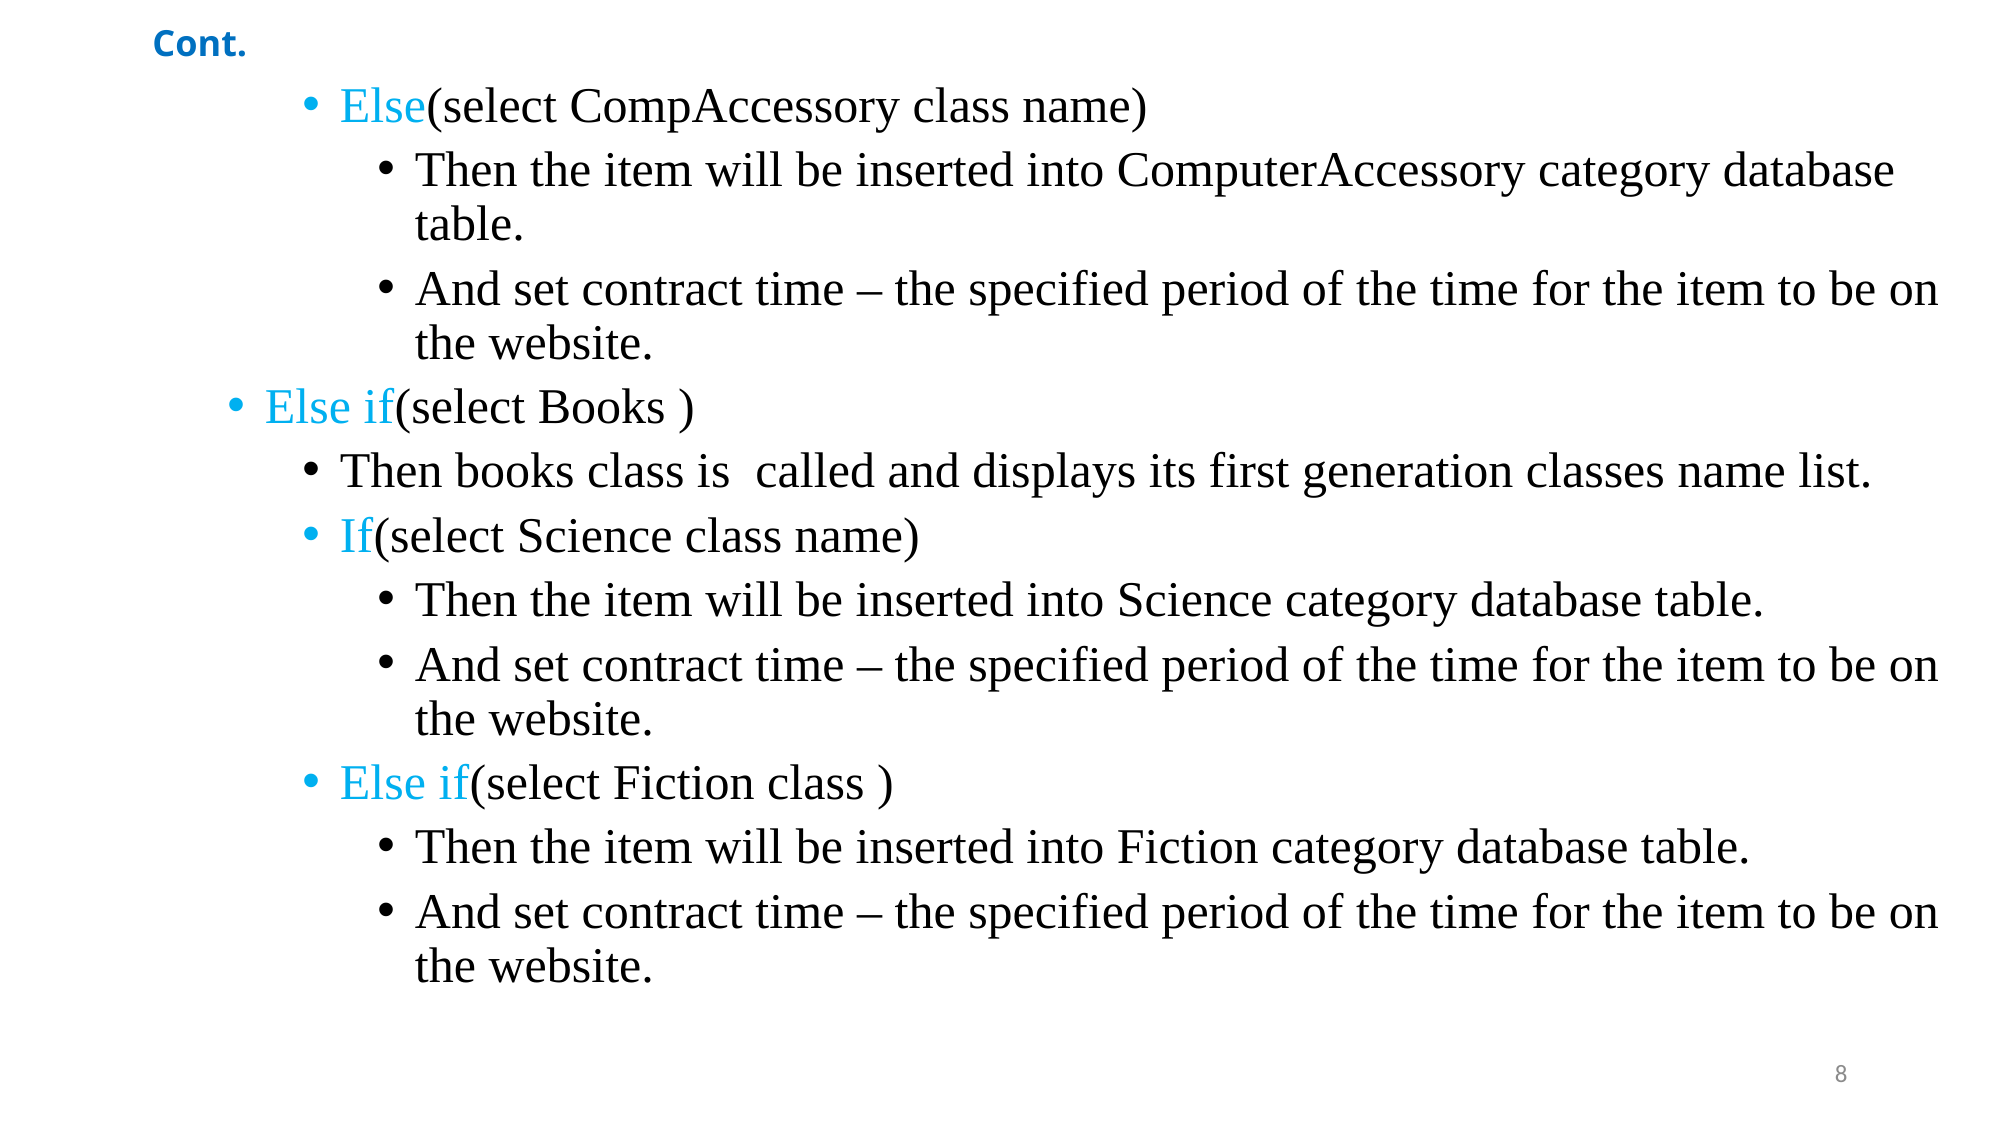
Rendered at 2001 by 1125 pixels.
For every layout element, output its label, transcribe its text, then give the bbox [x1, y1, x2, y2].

slide_number 8 [1412, 1042, 1863, 1103]
title Cont. [137, 17, 1863, 71]
list Else(select CompAccessory class name) Then the item will be inserted into ComputerAccessory category database table. And set contract time – the specified period of the time for the item to be on the website. Else if(select Books ) Then books class is called and displays its first generation classes name list. If(select Science class name) Then the item will be inserted into Science category database table. And set contract time – the specified period of the time for the item to be on the website. Else if(select Fiction class ) Then the item will be inserted into Fiction category database table. And set contract time – the specified period of the time for the item to be on the website. [137, 71, 1968, 1043]
